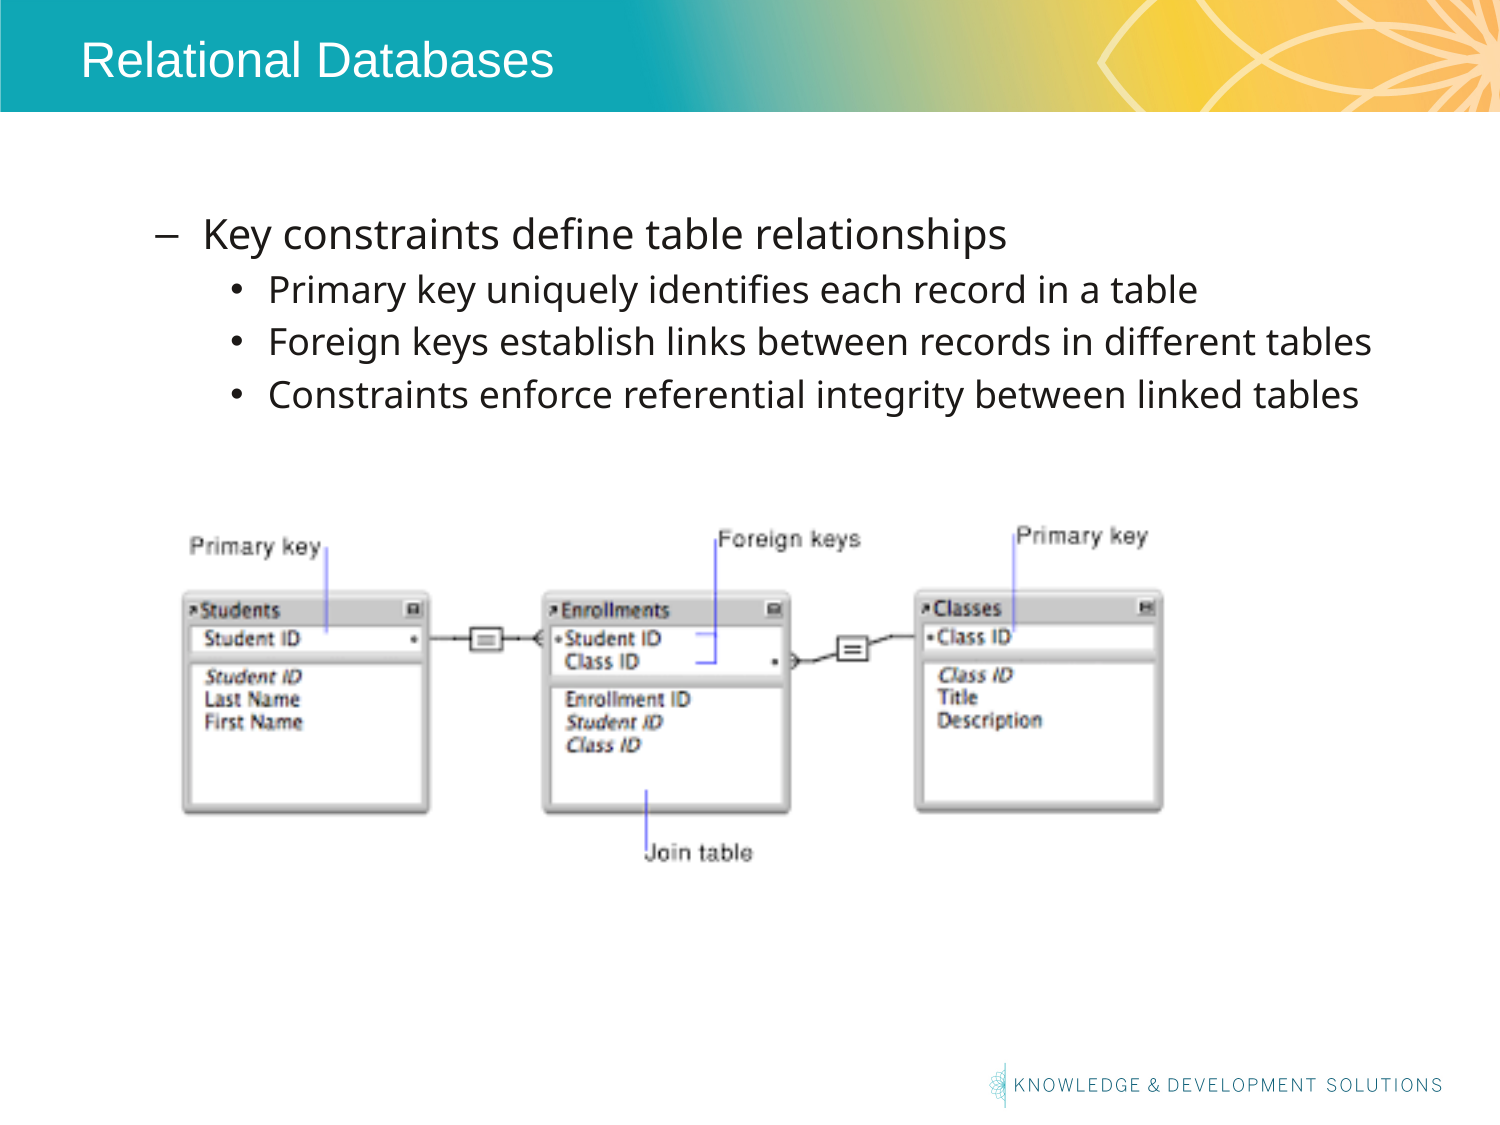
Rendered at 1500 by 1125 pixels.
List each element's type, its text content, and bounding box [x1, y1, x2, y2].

picture [971, 1051, 1500, 1125]
picture [0, 0, 1500, 112]
title Relational Databases [65, 19, 1416, 90]
list Key constraints define table relationships Primary key uniquely identifies each record in a table Foreign keys establish links between records in different tables Constraints enforce referential integrity between linked tables [65, 200, 1416, 1022]
picture [172, 521, 1178, 876]
